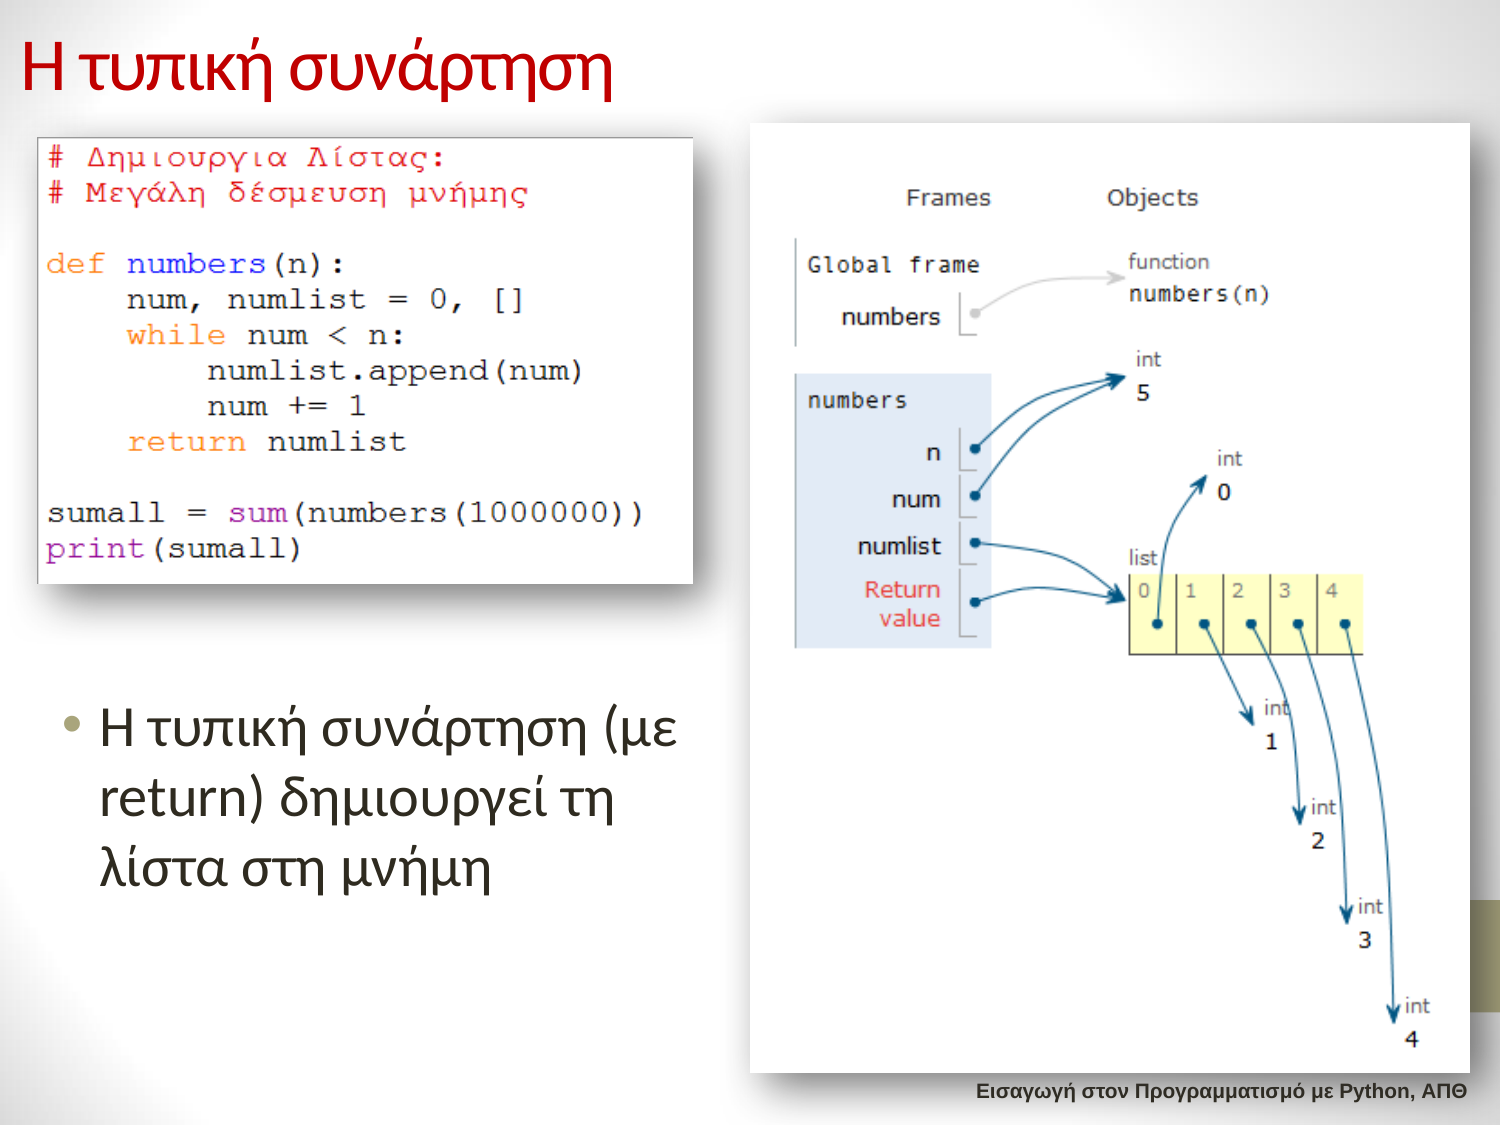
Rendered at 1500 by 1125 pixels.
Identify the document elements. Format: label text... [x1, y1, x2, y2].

picture [1455, 1086, 1463, 1096]
list Η τυπική συνάρτηση (με return) δημιουργεί τη λίστα στη μνήμη [28, 680, 702, 1059]
picture [0, 0, 1500, 1125]
title Η τυπική συνάρτηση [5, 7, 1436, 114]
picture [1038, 1088, 1048, 1096]
